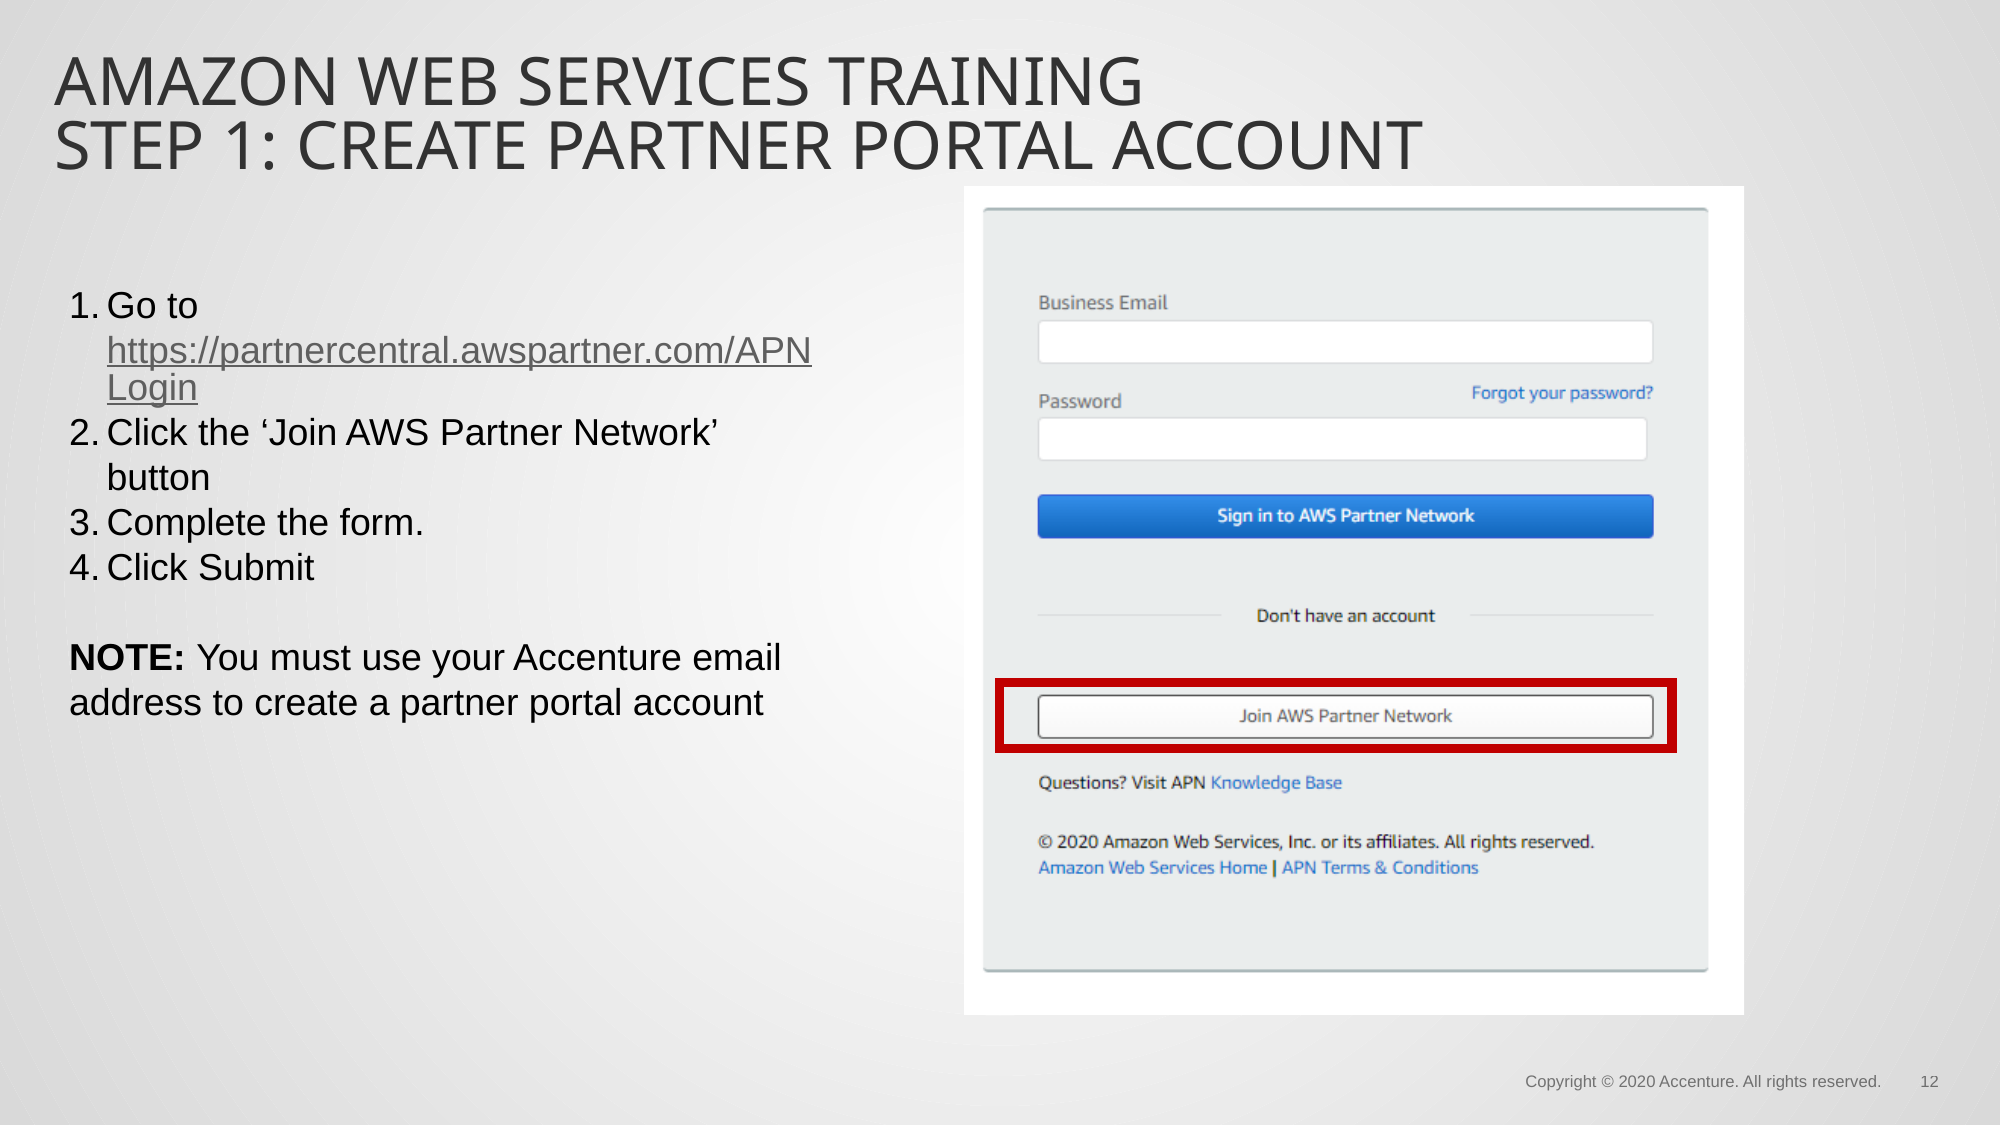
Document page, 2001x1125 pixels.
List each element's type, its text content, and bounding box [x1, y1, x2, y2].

picture [963, 186, 1745, 1015]
text_box Go to https://partnercentral.awspartner.com/APNLogin Click the ‘Join AWS Partner Network’ button Complete the form. Click Submit NOTE: You must use your Accenture email address to create a partner portal account [54, 273, 835, 753]
title Amazon Web Services Training Step 1: Create Partner Portal Account [54, 54, 1945, 182]
